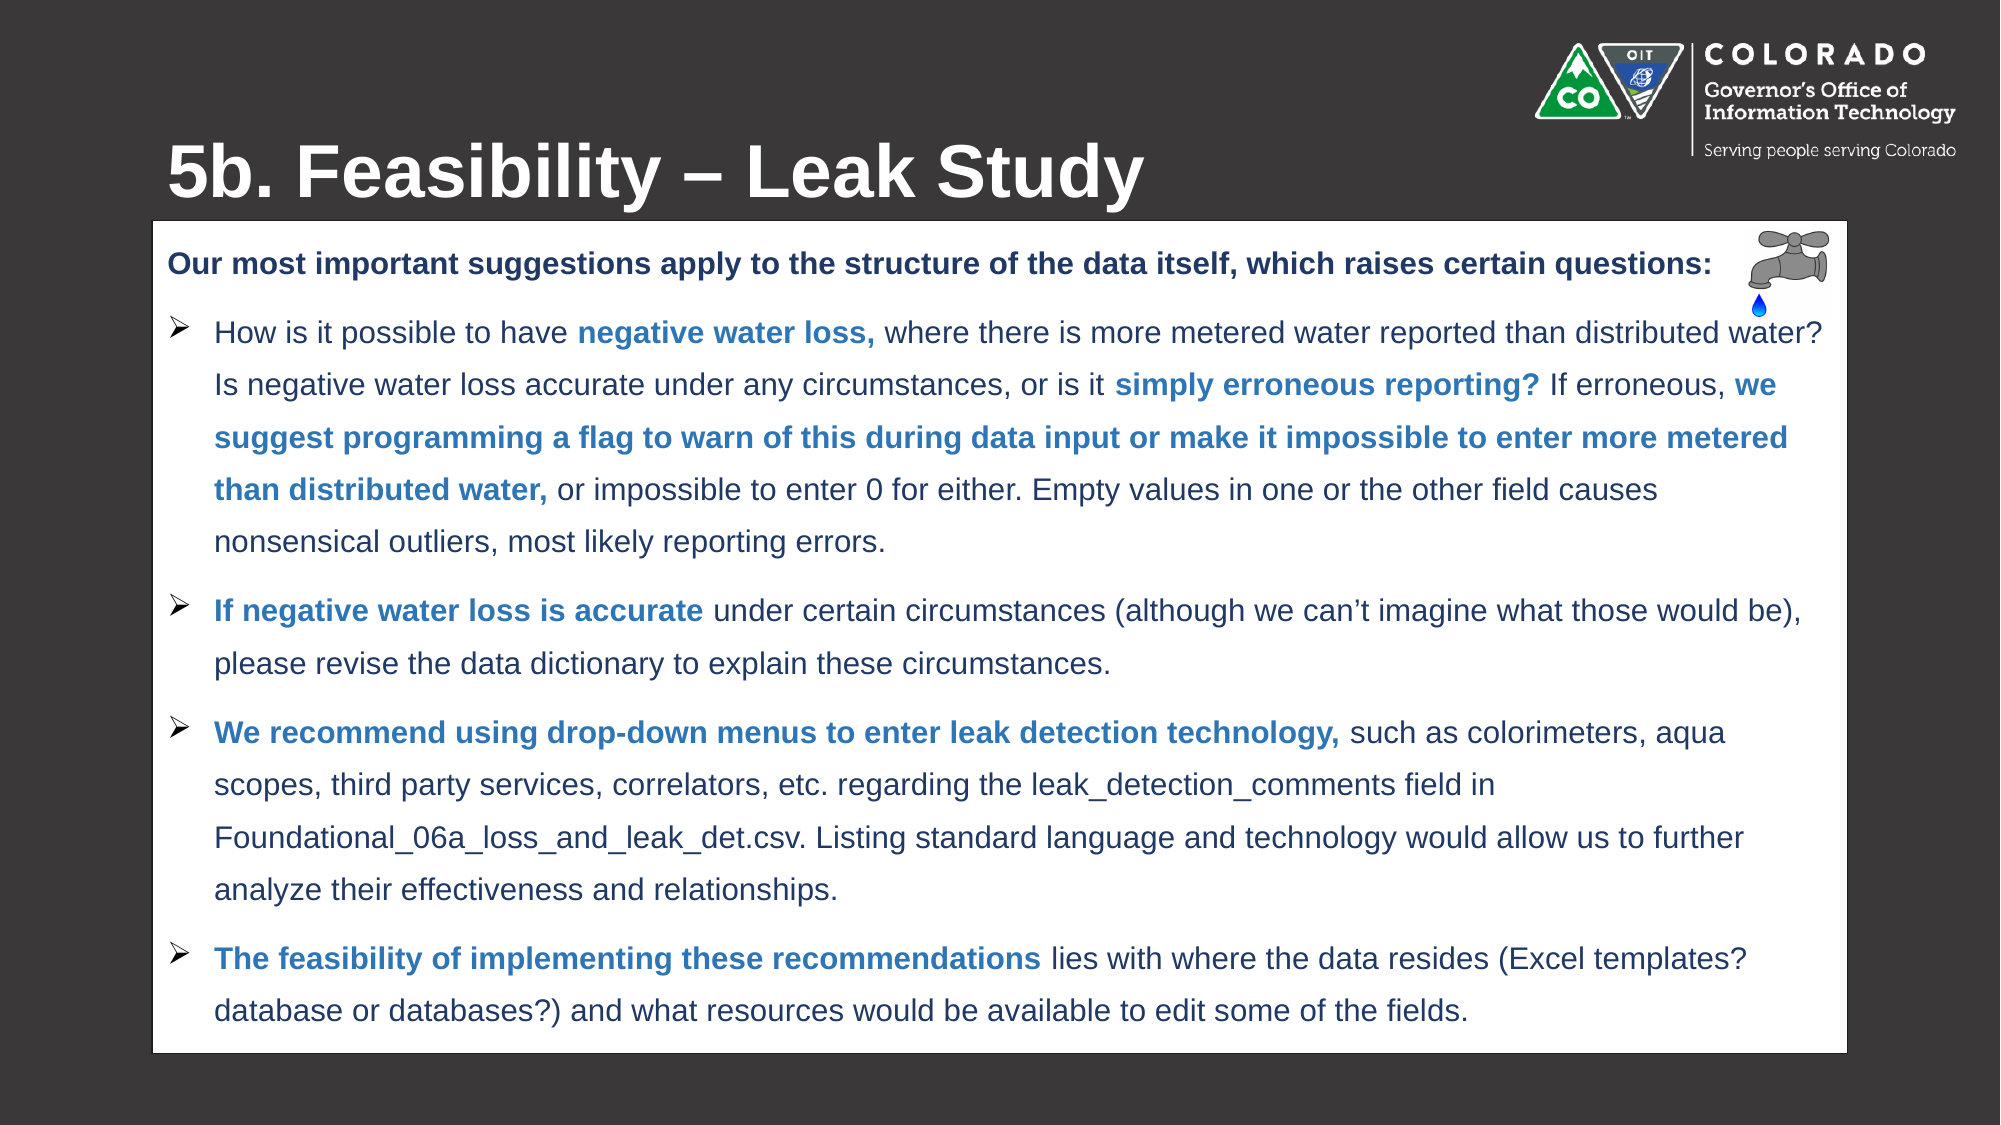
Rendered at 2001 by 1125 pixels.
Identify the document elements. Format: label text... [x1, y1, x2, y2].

picture [1744, 227, 1832, 320]
text_box 5b. Feasibility – Leak Study [152, 114, 1560, 220]
text_box Our most important suggestions apply to the structure of the data itself, which raises certain questions: How is it possible to have negative water loss, where there is more metered water reported than distributed water? Is negative water loss accurate under any circumstances, or is it simply erroneous reporting? If erroneous, we suggest programming a flag to warn of this during data input or make it impossible to enter more metered than distributed water, or impossible to enter 0 for either. Empty values in one or the other field causes nonsensical outliers, most likely reporting errors. If negative water loss is accurate under certain circumstances (although we can’t imagine what those would be), please revise the data dictionary to explain these circumstances. We recommend using drop-down menus to enter leak detection technology, such as colorimeters, aqua scopes, third party services, correlators, etc. regarding the leak_detection_comments field in Foundational_06a_loss_and_leak_det.csv. Listing standard language and technology would allow us to further analyze their effectiveness and relationships. The feasibility of implementing these recommendations lies with where the data resides (Excel templates? database or databases?) and what resources would be available to edit some of the fields. [152, 220, 1848, 1054]
picture [1535, 34, 1956, 168]
